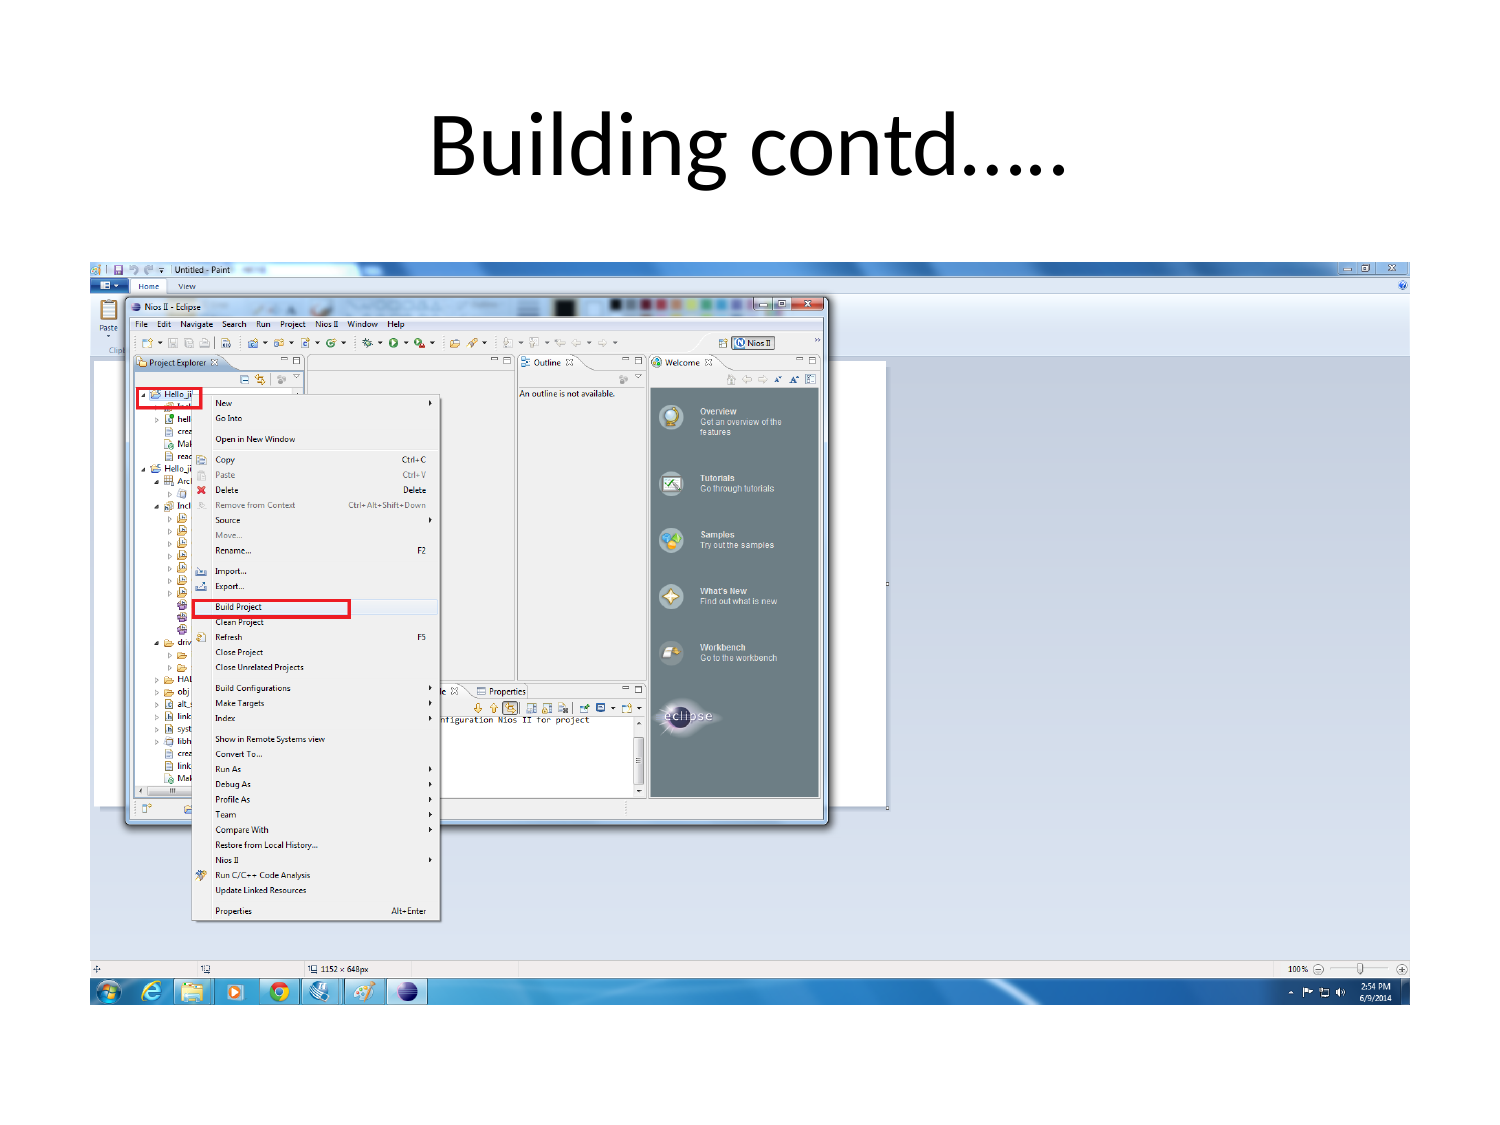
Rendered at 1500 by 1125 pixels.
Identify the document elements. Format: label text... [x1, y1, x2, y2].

title Building contd….. [75, 45, 1425, 233]
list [89, 262, 1411, 1006]
